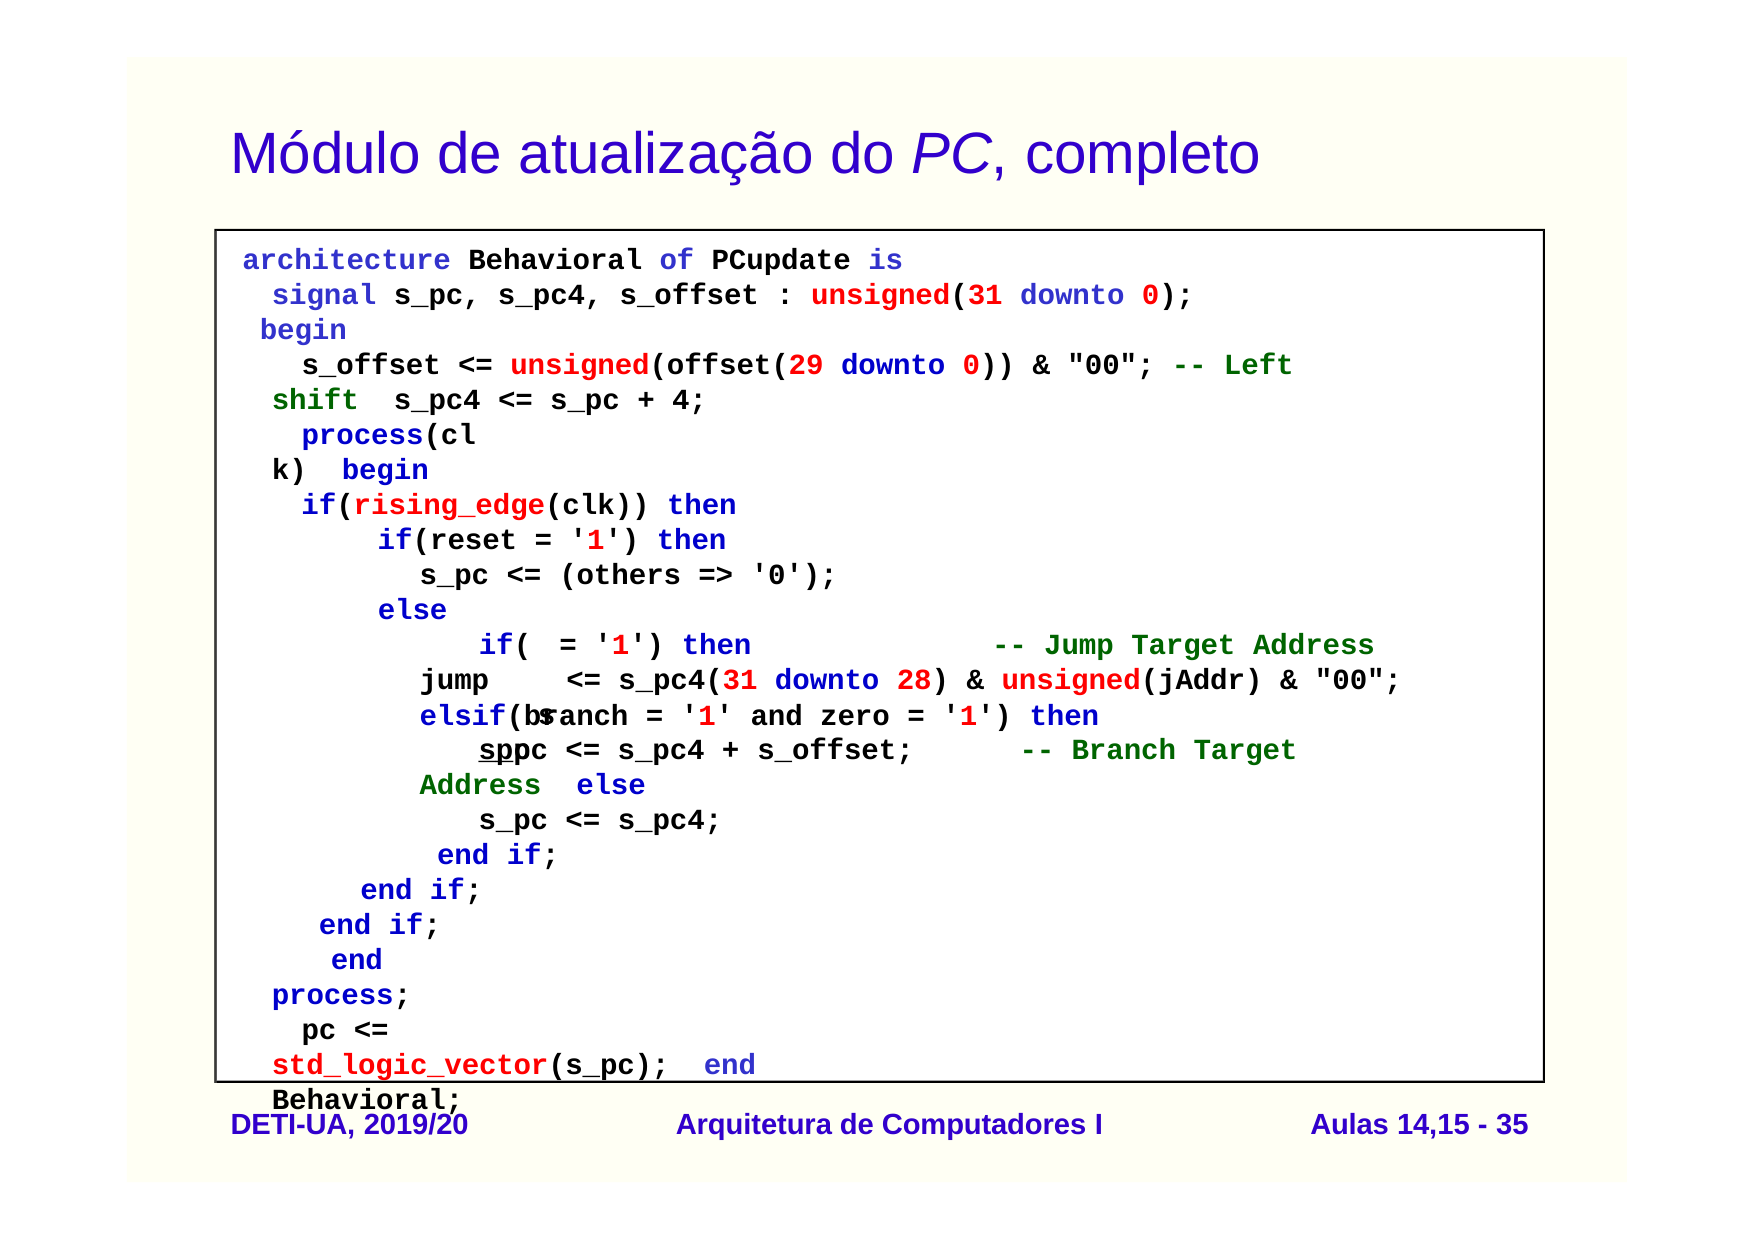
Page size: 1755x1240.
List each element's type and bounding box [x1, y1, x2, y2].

title [228, 113, 1266, 323]
text_box [214, 228, 1545, 1141]
slide_number [1308, 1105, 1533, 1240]
